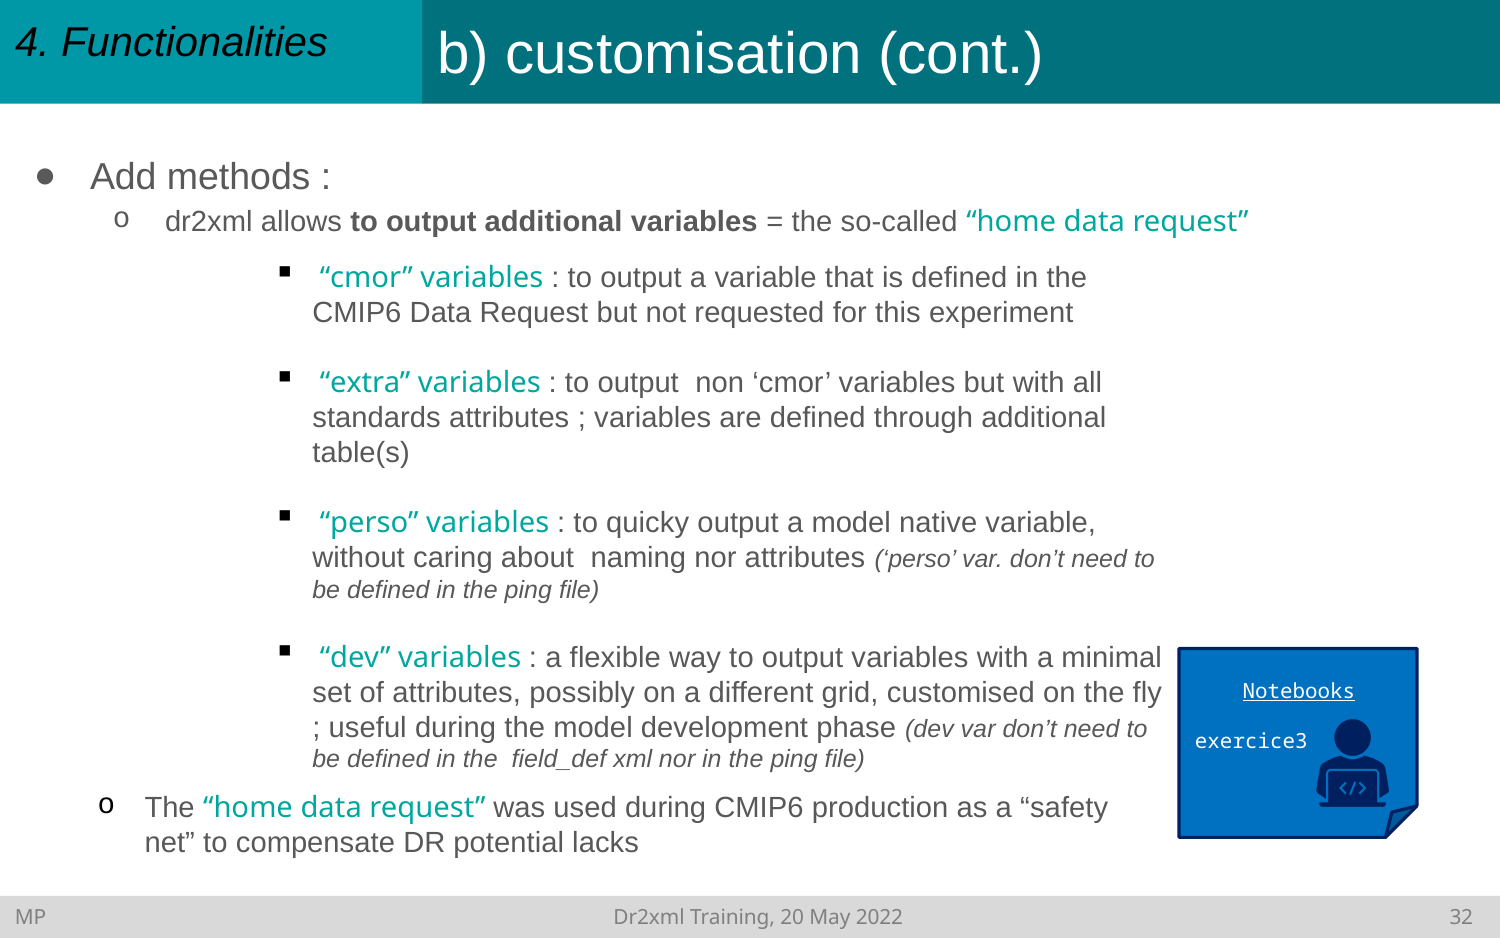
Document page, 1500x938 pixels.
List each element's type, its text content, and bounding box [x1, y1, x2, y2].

text_box “cmor” variables : to output a variable that is defined in the CMIP6 Data Request but not requested for this experiment “extra” variables : to output non ‘cmor’ variables but with all standards attributes ; variables are defined through additional table(s) “perso” variables : to quicky output a model native variable, without caring about naming nor attributes (‘perso’ var. don’t need to be defined in the ping file) “dev” variables : a flexible way to output variables with a minimal set of attributes, possibly on a different grid, customised on the fly ; useful during the model development phase (dev var don’t need to be defined in the field_def xml nor in the ping file) [191, 251, 1179, 781]
title b) customisation (cont.) [423, 0, 1500, 104]
text_box 4. Functionalities [0, 0, 423, 104]
list Add methods : dr2xml allows to output additional variables = the so-called “home data request” [0, 130, 1407, 264]
text_box The “home data request” was used during CMIP6 production as a “safety net” to compensate DR potential lacks [82, 780, 1138, 866]
picture [1297, 703, 1407, 813]
text_box MP Dr2xml Training, 20 May 2022 31 [0, 895, 1500, 938]
text_box Notebooks exercice3 [1176, 646, 1420, 840]
